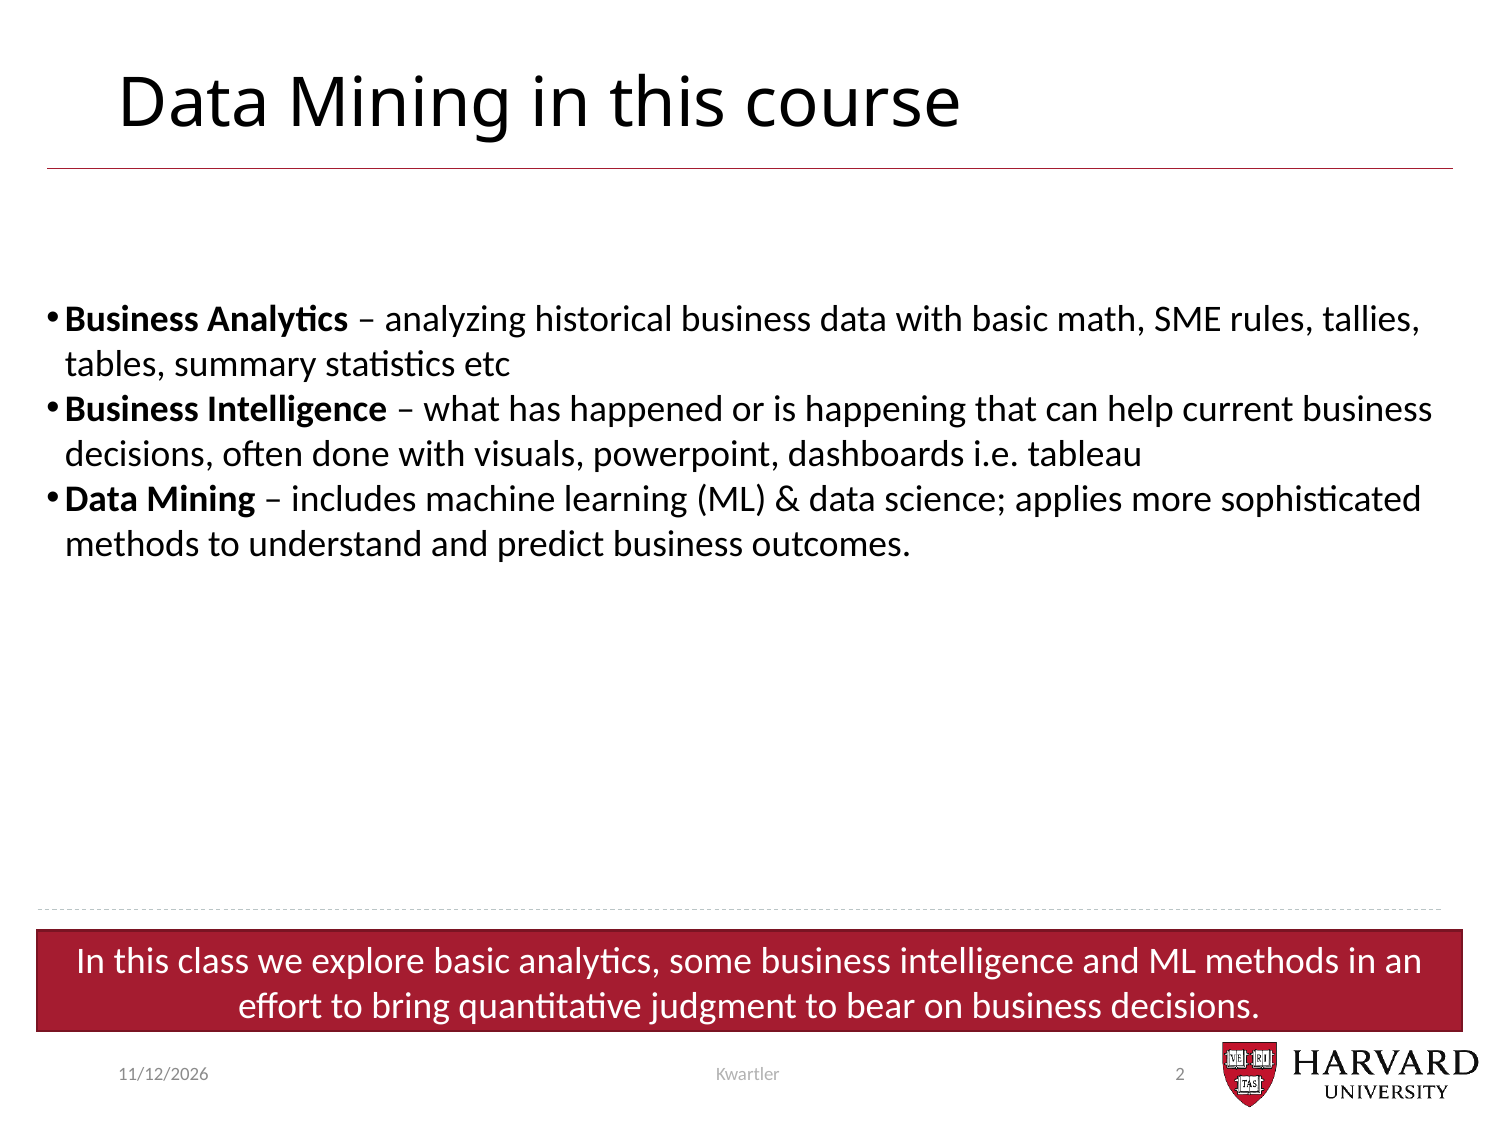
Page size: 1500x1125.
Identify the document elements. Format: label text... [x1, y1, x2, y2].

title Data Mining in this course [103, 59, 1397, 157]
slide_number 2 [1059, 1042, 1200, 1103]
picture [1200, 1024, 1500, 1125]
text_box In this class we explore basic analytics, some business intelligence and ML methods in an effort to bring quantitative judgment to bear on business decisions. [36, 929, 1463, 1032]
footer Kwartler [496, 1042, 1004, 1103]
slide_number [103, 1042, 441, 1103]
text_box Business Analytics – analyzing historical business data with basic math, SME rules, tallies, tables, summary statistics etc Business Intelligence – what has happened or is happening that can help current business decisions, often done with visuals, powerpoint, dashboards i.e. tableau Data Mining – includes machine learning (ML) & data science; applies more sophisticated methods to understand and predict business outcomes. [31, 286, 1464, 572]
